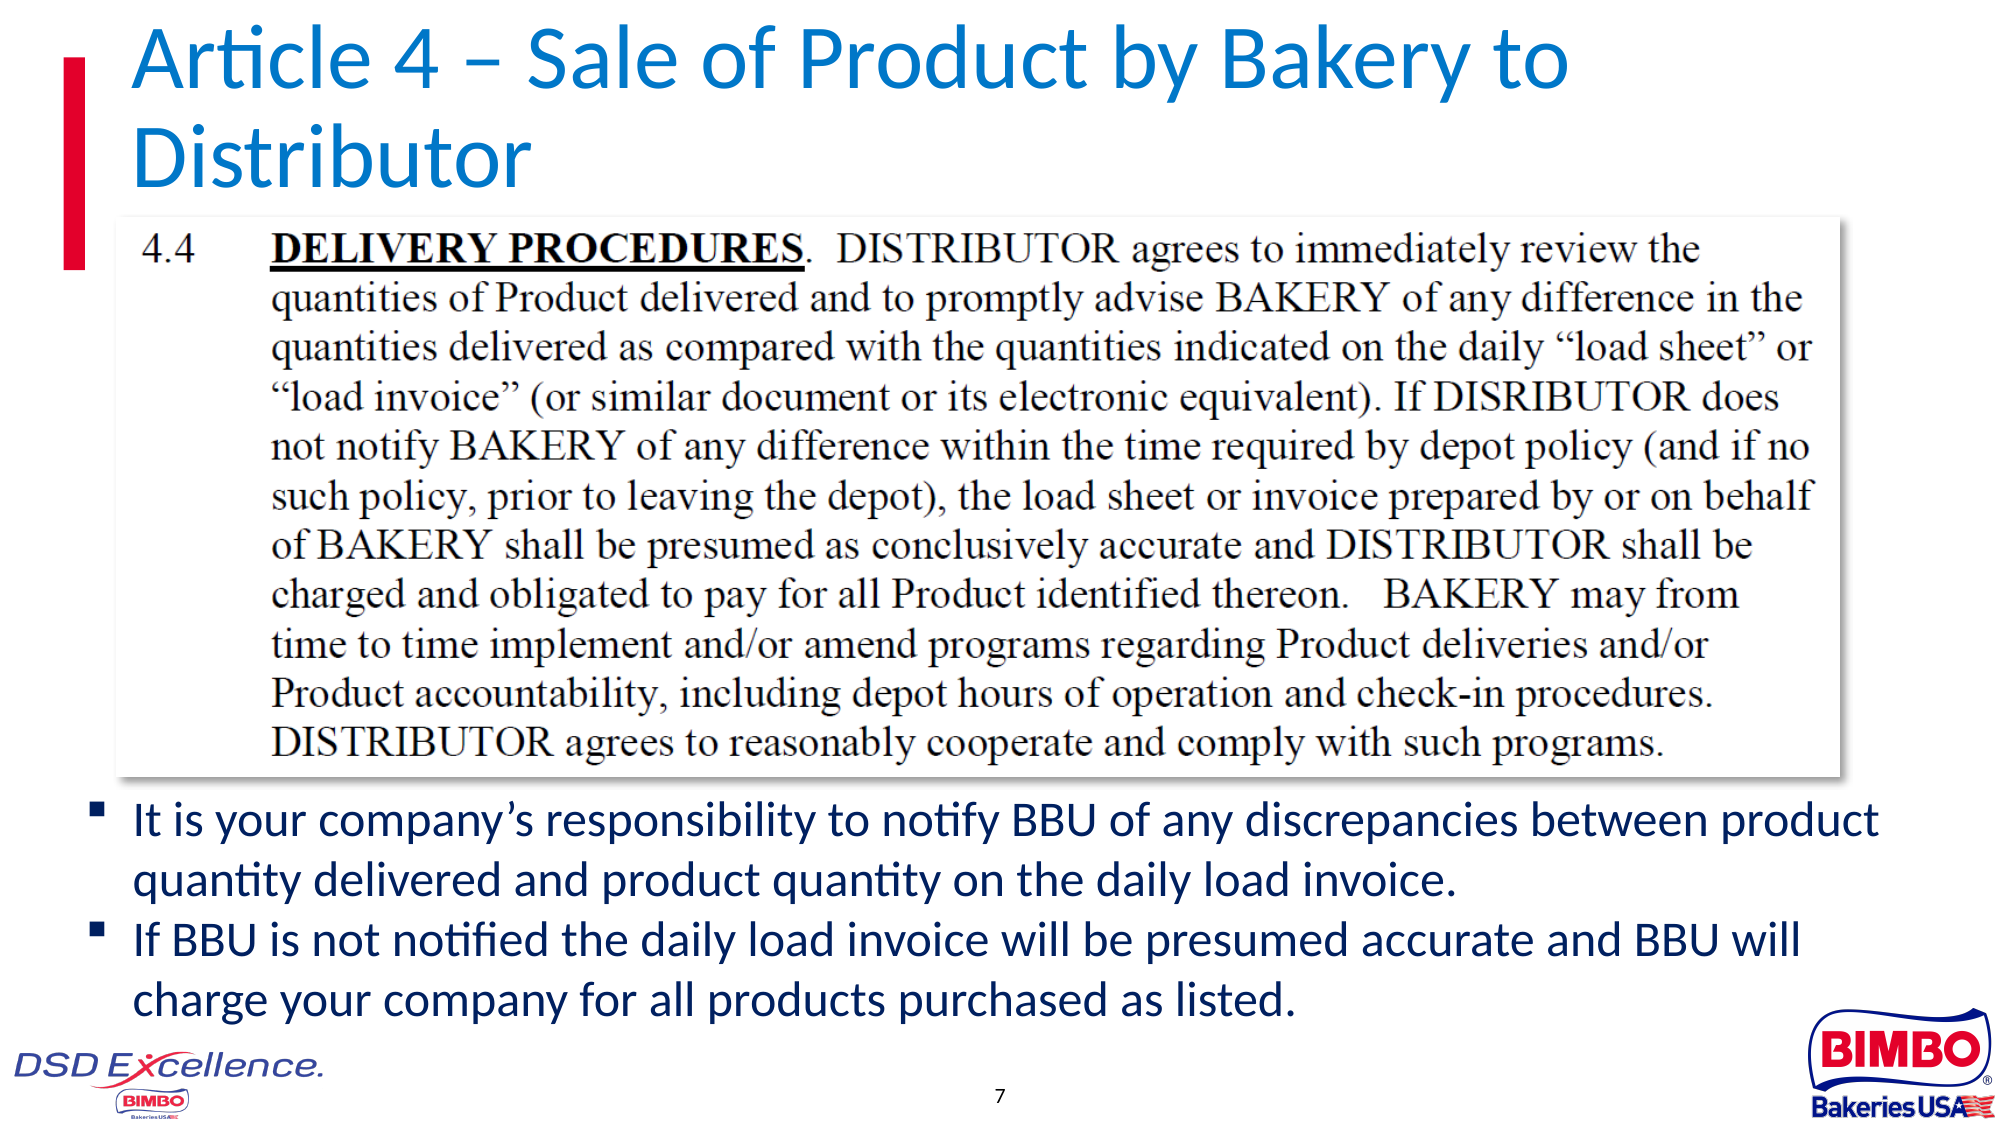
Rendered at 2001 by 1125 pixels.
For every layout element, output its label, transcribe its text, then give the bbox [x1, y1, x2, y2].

picture [116, 217, 1840, 777]
text_box It is your company’s responsibility to notify BBU of any discrepancies between product quantity delivered and product quantity on the daily load invoice. If BBU is not notified the daily load invoice will be presumed accurate and BBU will charge your company for all products purchased as listed. [70, 778, 1909, 1034]
picture [1808, 1008, 1995, 1119]
slide_number 7 [774, 1064, 1225, 1125]
picture [1, 1035, 331, 1121]
title Article 4 – Sale of Product by Bakery to Distributor [116, 0, 1863, 218]
